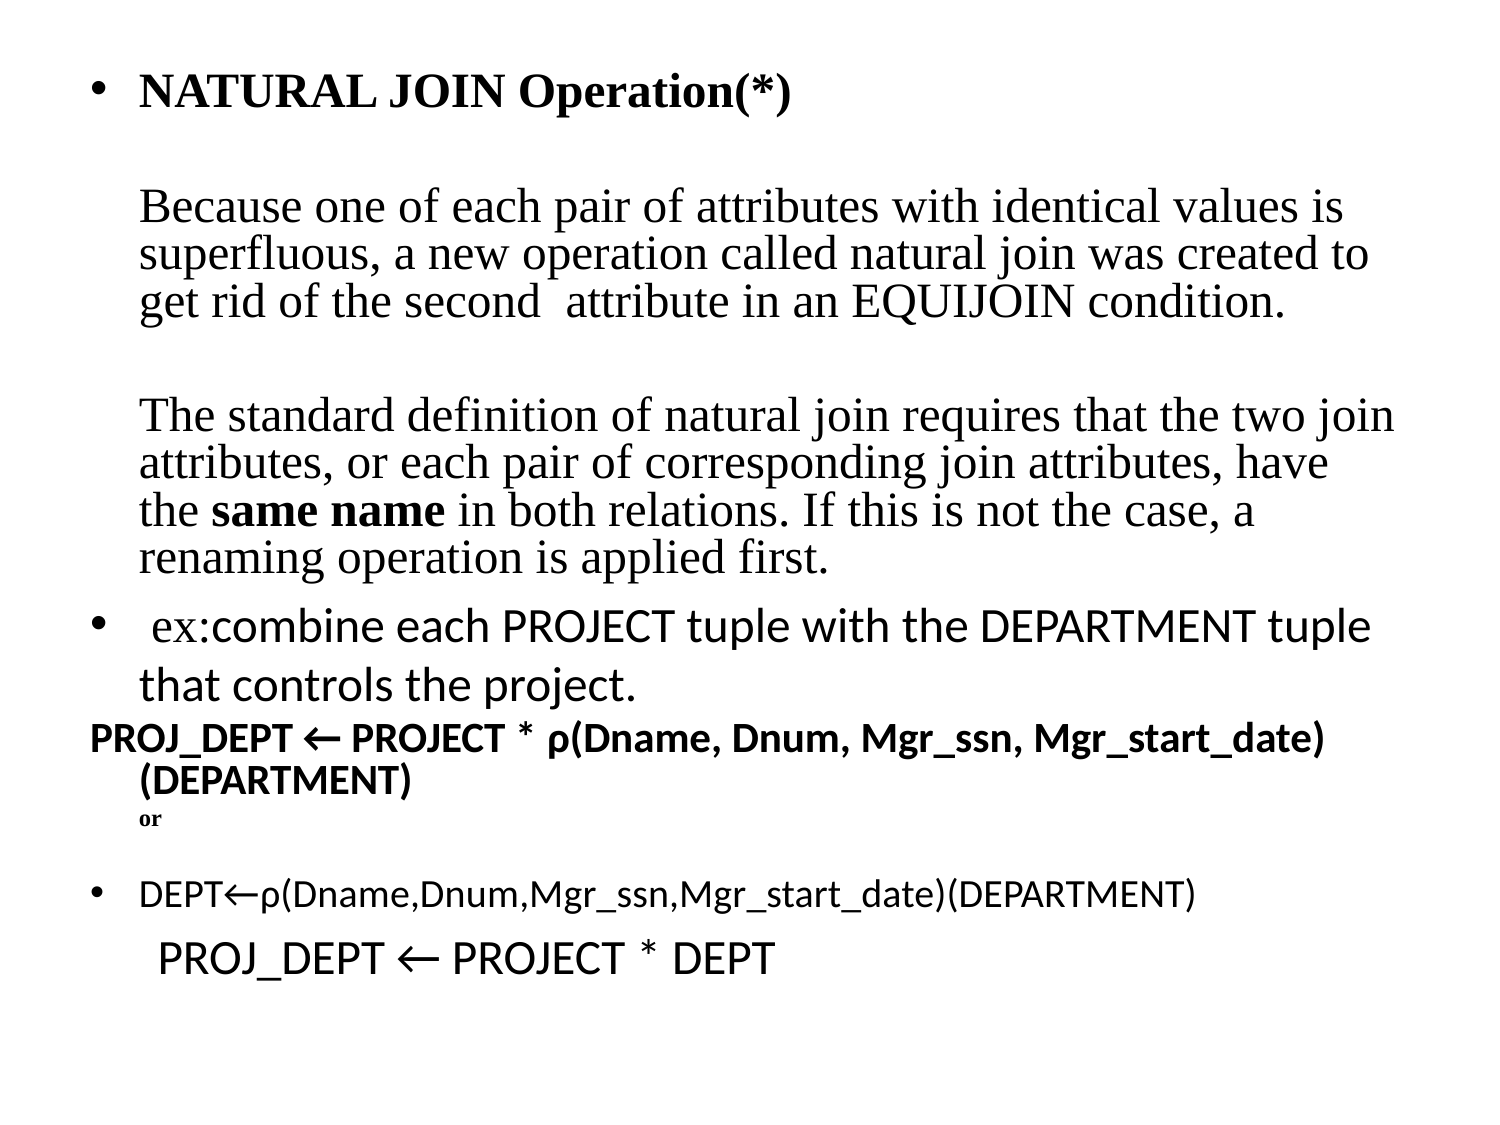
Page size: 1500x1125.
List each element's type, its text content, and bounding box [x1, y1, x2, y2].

list NATURAL JOIN Operation(*) Because one of each pair of attributes with identical values is superfluous, a new operation called natural join was created to get rid of the second attribute in an EQUIJOIN condition. The standard definition of natural join requires that the two join attributes, or each pair of corresponding join attributes, have the same name in both relations. If this is not the case, a renaming operation is applied first. ex:combine each PROJECT tuple with the DEPARTMENT tuple that controls the project. PROJ_DEPT ← PROJECT * ρ(Dname, Dnum, Mgr_ssn, Mgr_start_date)(DEPARTMENT) or DEPT←ρ(Dname,Dnum,Mgr_ssn,Mgr_start_date)(DEPARTMENT) PROJ_DEPT ← PROJECT * DEPT [75, 62, 1425, 1005]
